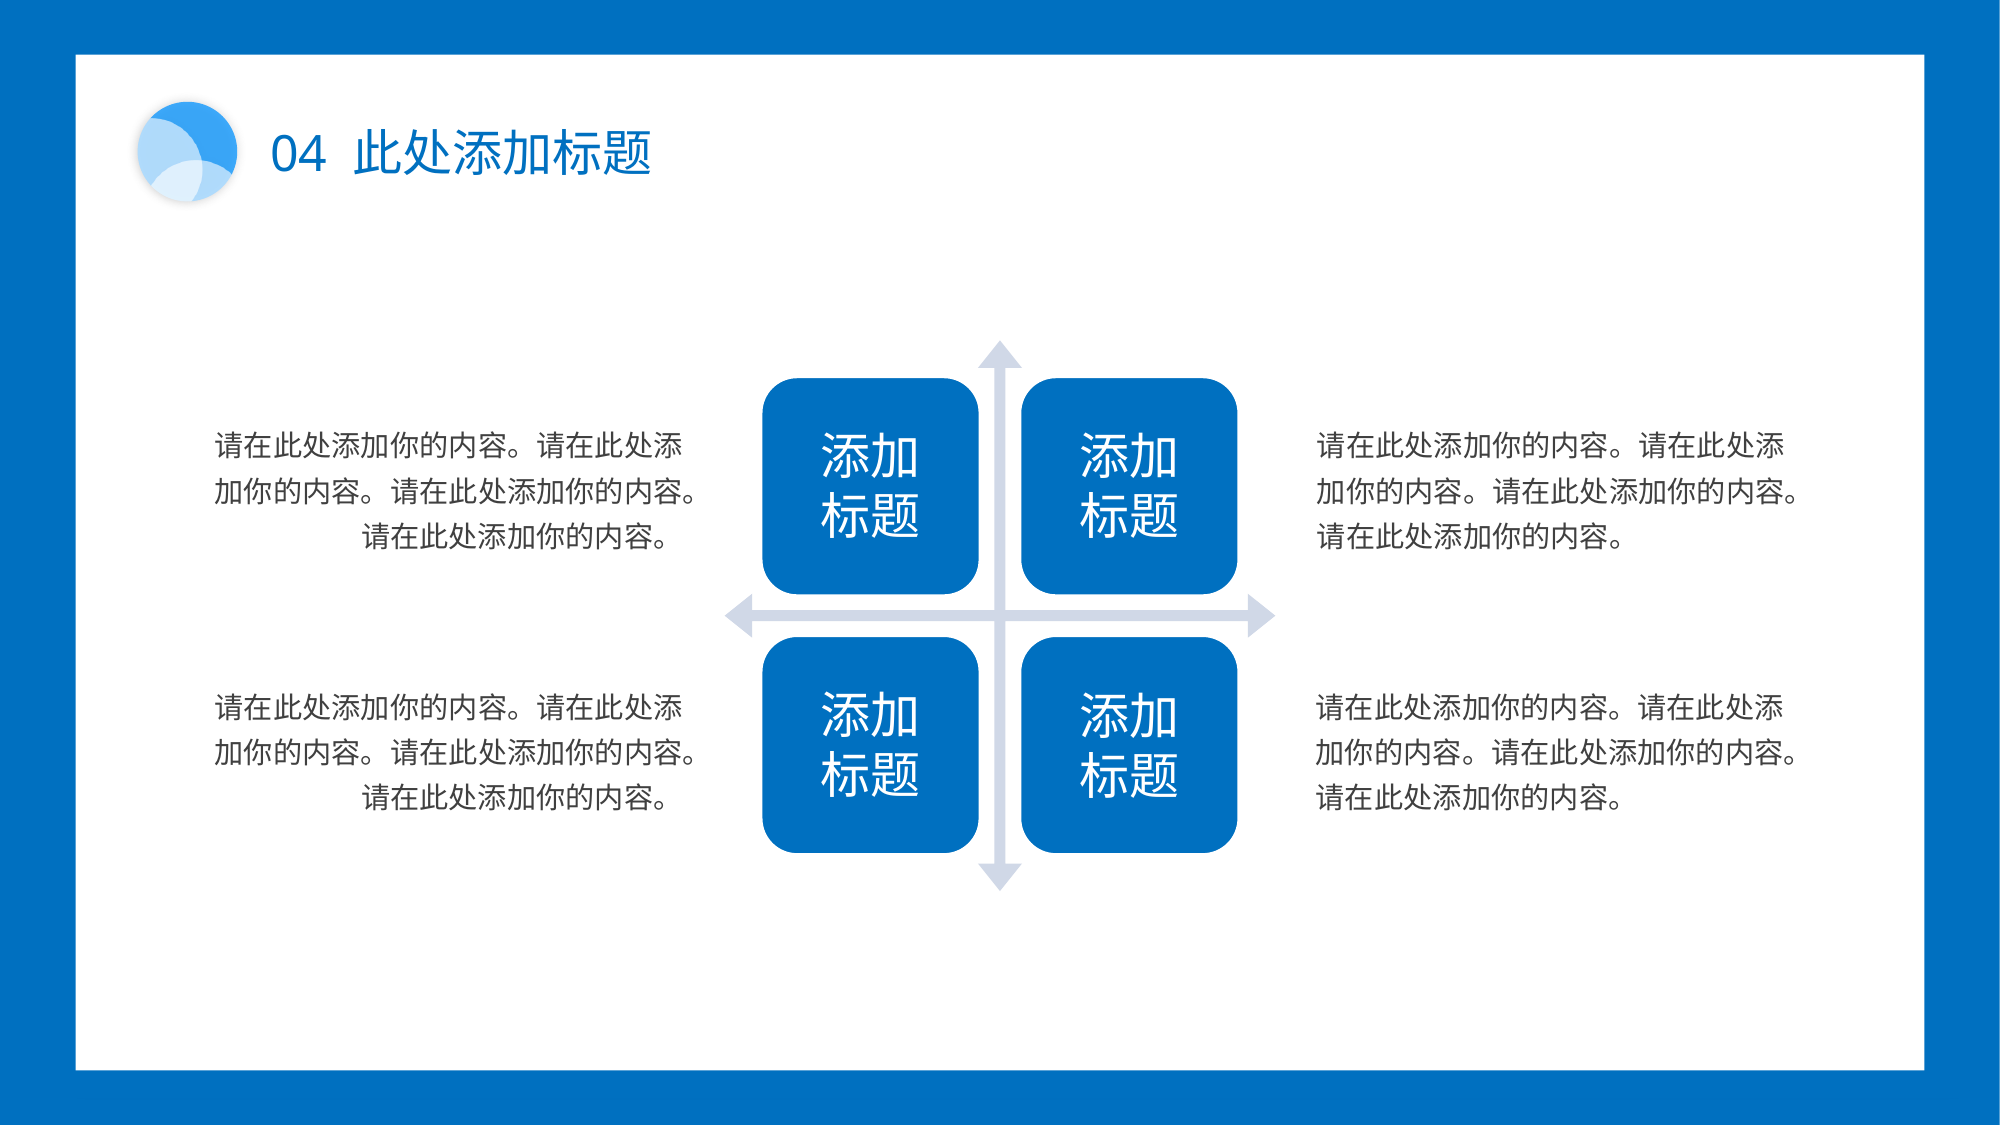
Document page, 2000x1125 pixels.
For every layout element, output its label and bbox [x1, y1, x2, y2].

text_box [1018, 375, 1808, 597]
text_box [191, 375, 981, 597]
text_box [137, 101, 688, 202]
text_box [73, 52, 1926, 1072]
text_box [724, 340, 1276, 892]
text_box [1019, 634, 1807, 856]
text_box [191, 634, 981, 856]
